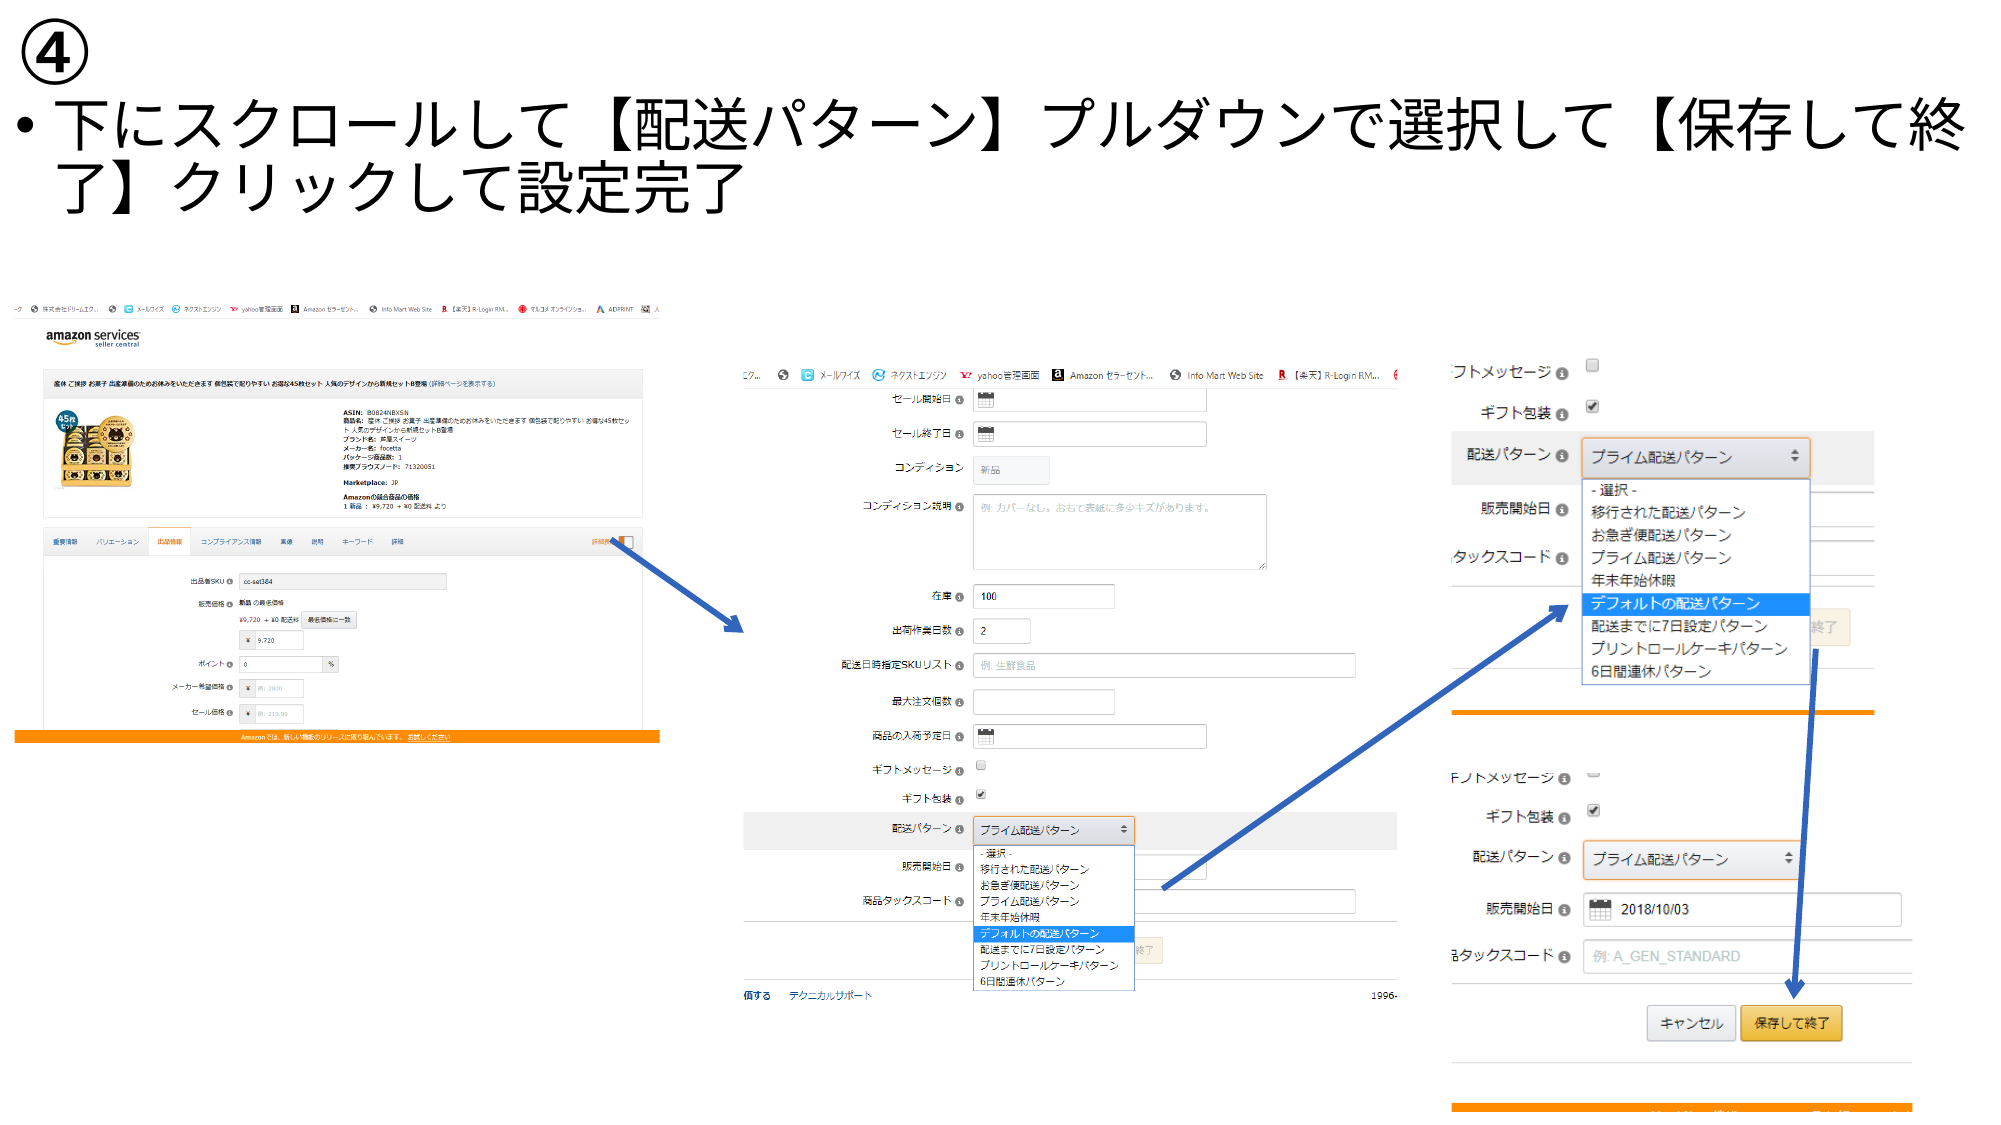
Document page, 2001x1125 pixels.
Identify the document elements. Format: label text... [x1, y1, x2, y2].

picture [14, 299, 660, 743]
picture [1451, 353, 1875, 715]
picture [1451, 773, 1913, 1112]
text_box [610, 539, 744, 633]
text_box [1793, 648, 1816, 1000]
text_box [1162, 604, 1569, 889]
title ④ [0, 0, 1863, 89]
picture [743, 368, 1398, 1000]
list 下にスクロールして【配送パターン】プルダウンで選択して【保存して終了】クリックして設定完了 [0, 89, 2000, 300]
